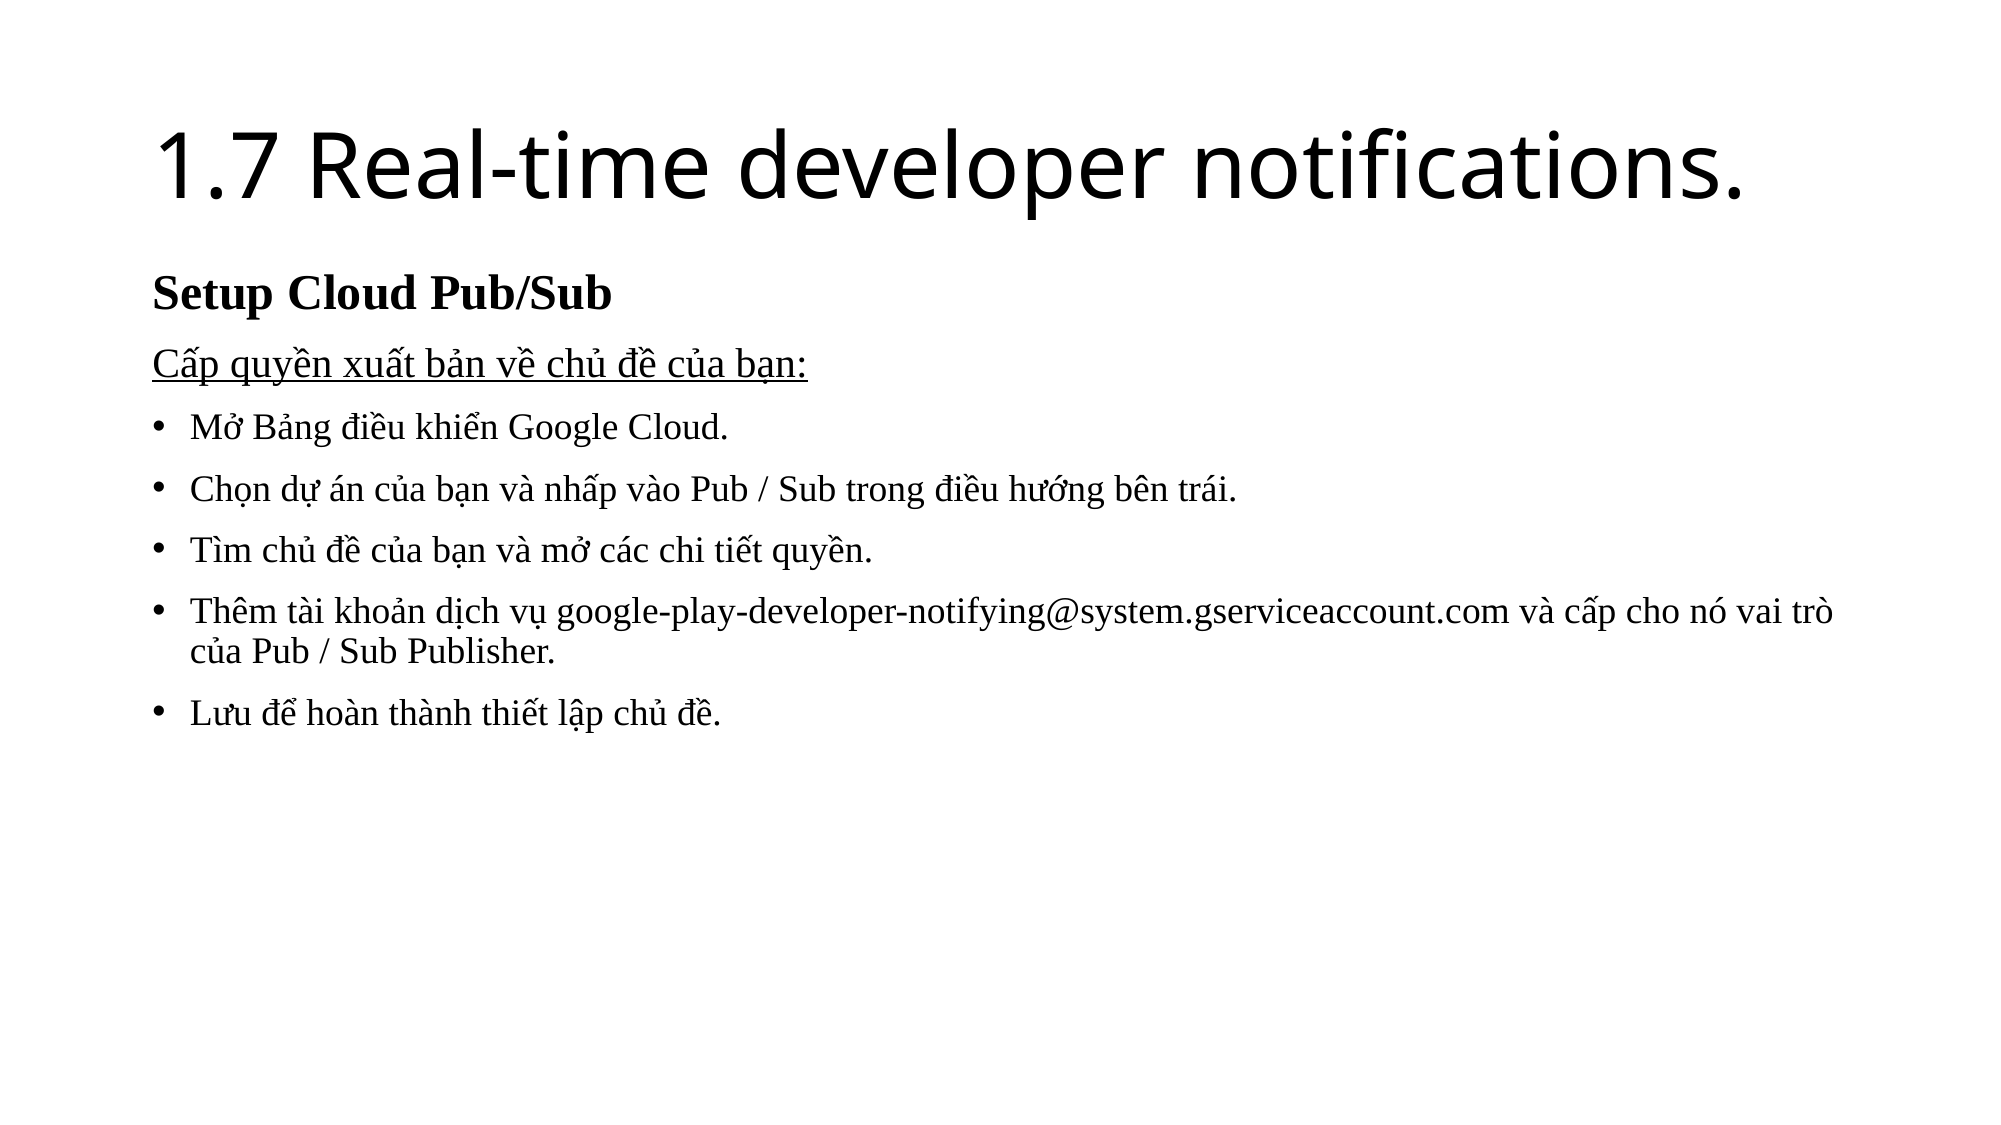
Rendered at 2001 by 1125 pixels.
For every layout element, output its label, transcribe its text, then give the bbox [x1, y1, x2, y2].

title 1.7 Real-time developer notifications. [137, 59, 1863, 259]
list Setup Cloud Pub/Sub Cấp quyền xuất bản về chủ đề của bạn: Mở Bảng điều khiển Google Cloud. Chọn dự án của bạn và nhấp vào Pub / Sub trong điều hướng bên trái. Tìm chủ đề của bạn và mở các chi tiết quyền. Thêm tài khoản dịch vụ google-play-developer-notifying@system.gserviceaccount.com và cấp cho nó vai trò của Pub / Sub Publisher. Lưu để hoàn thành thiết lập chủ đề. [137, 259, 1863, 1014]
